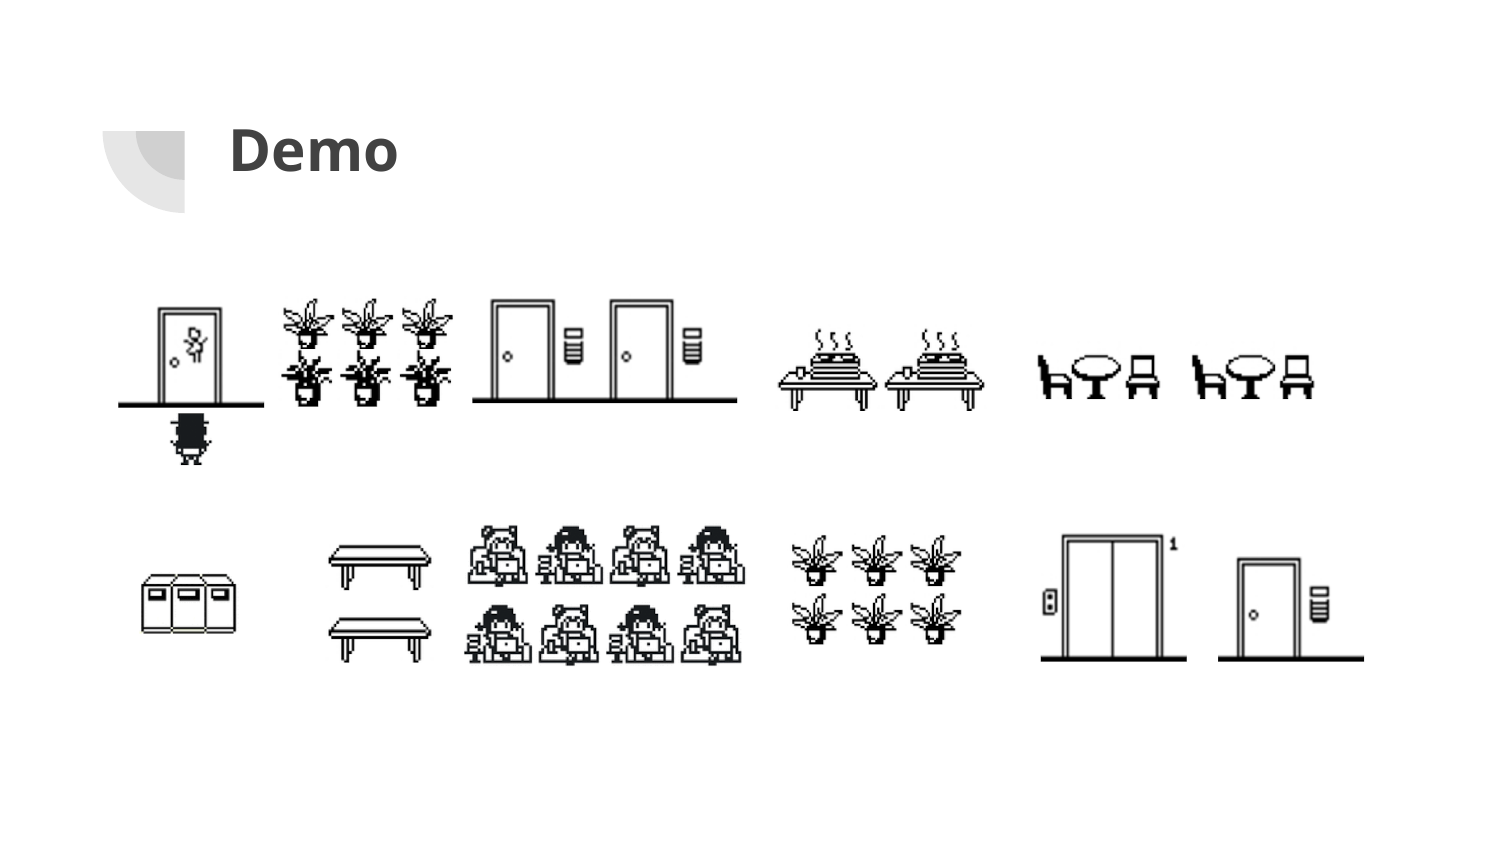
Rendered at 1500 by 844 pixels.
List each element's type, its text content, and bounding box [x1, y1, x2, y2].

title Demo [213, 98, 1368, 260]
picture [72, 261, 1493, 684]
